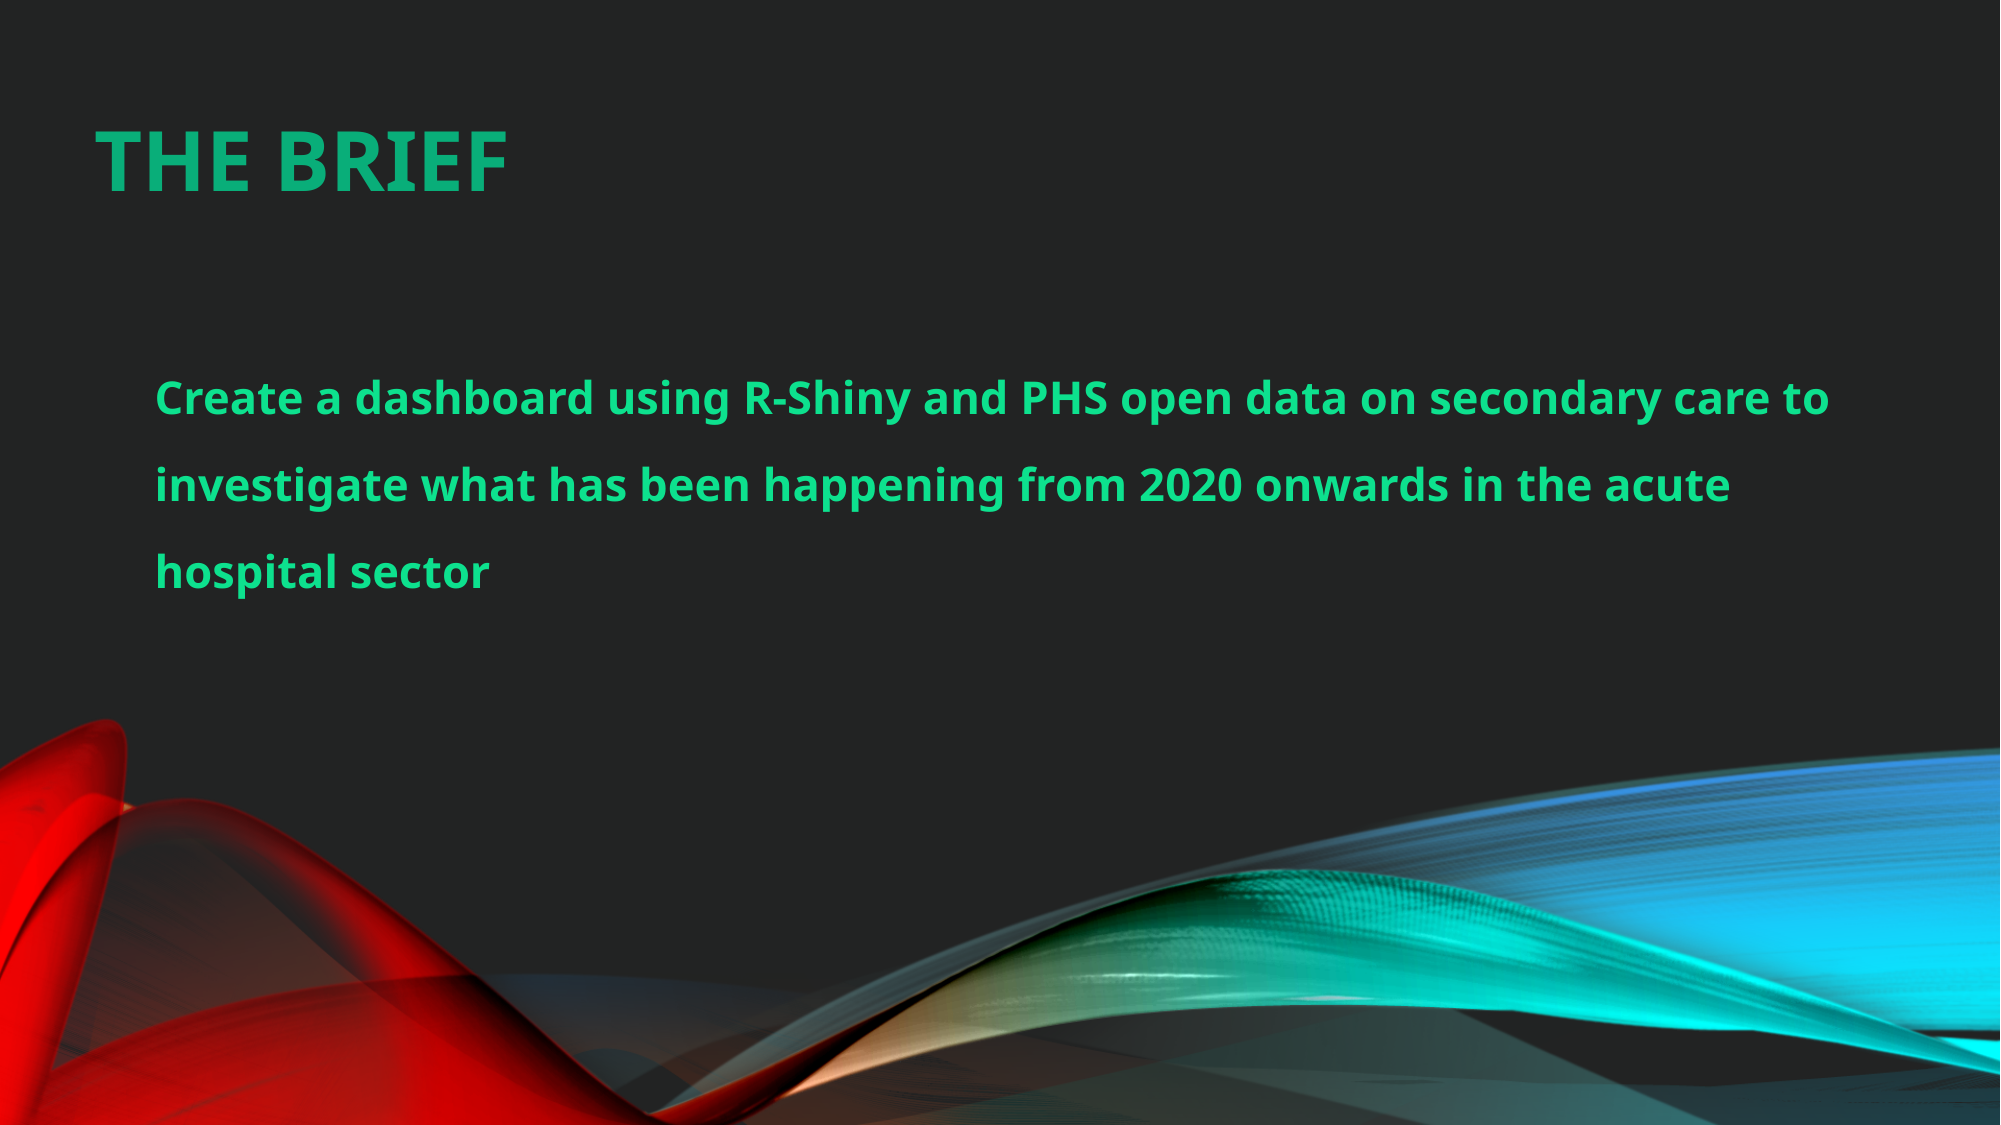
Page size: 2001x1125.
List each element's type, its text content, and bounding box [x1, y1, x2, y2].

title The Brief [79, 60, 809, 217]
list Create a dashboard using R-Shiny and PHS open data on secondary care to investigate what has been happening from 2020 onwards in the acute hospital sector [139, 329, 1861, 606]
picture [0, 717, 2000, 1125]
